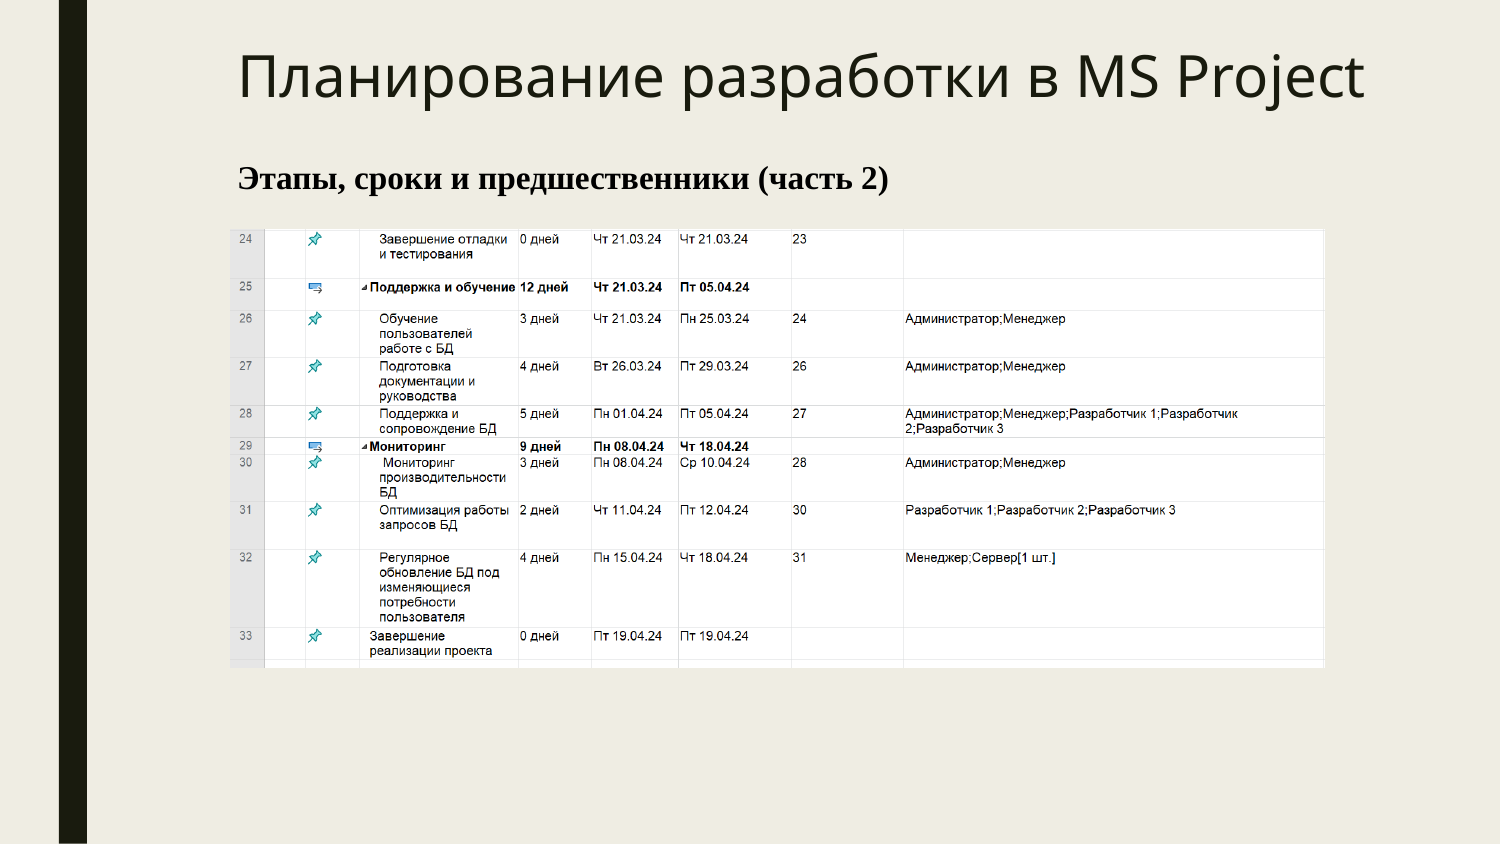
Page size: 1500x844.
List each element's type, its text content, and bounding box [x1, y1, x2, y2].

picture [230, 229, 1325, 668]
text_box Этапы, сроки и предшественники (часть 2) [222, 149, 1033, 205]
title Планирование разработки в MS Project [222, 33, 1429, 125]
